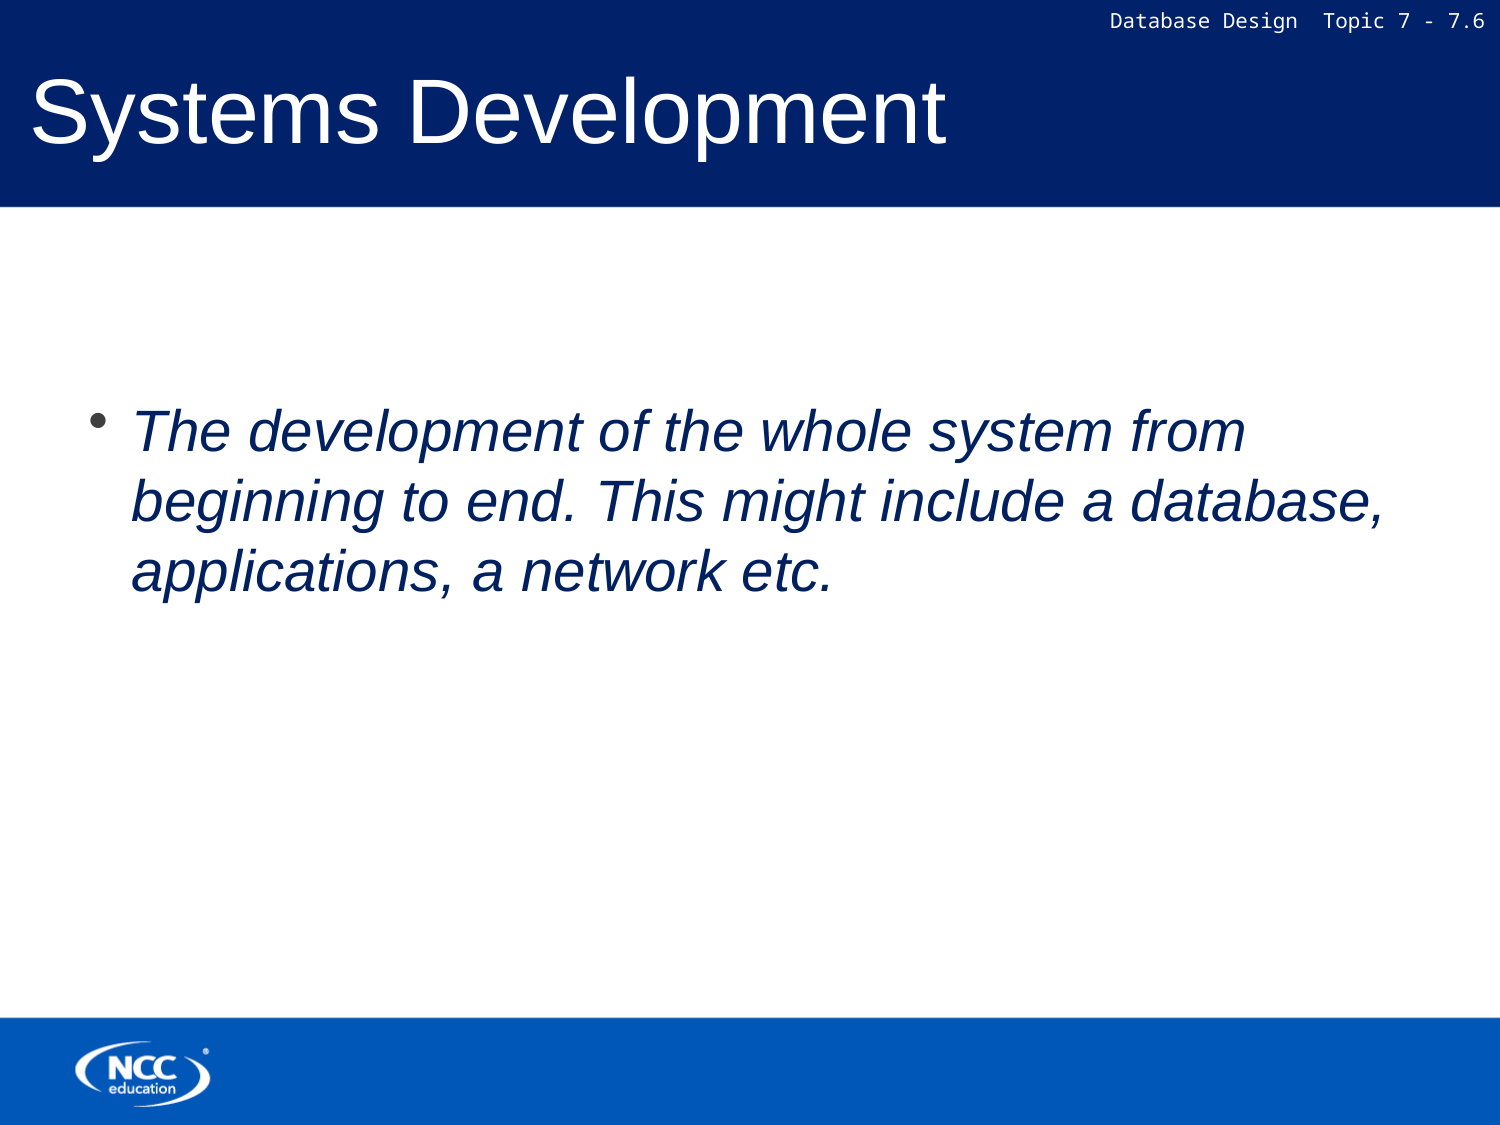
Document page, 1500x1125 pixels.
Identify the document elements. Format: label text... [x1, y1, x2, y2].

title Systems Development [14, 30, 1456, 183]
list The development of the whole system from beginning to end. This might include a database, applications, a network etc. [29, 385, 1441, 1094]
picture [0, 0, 1500, 1125]
